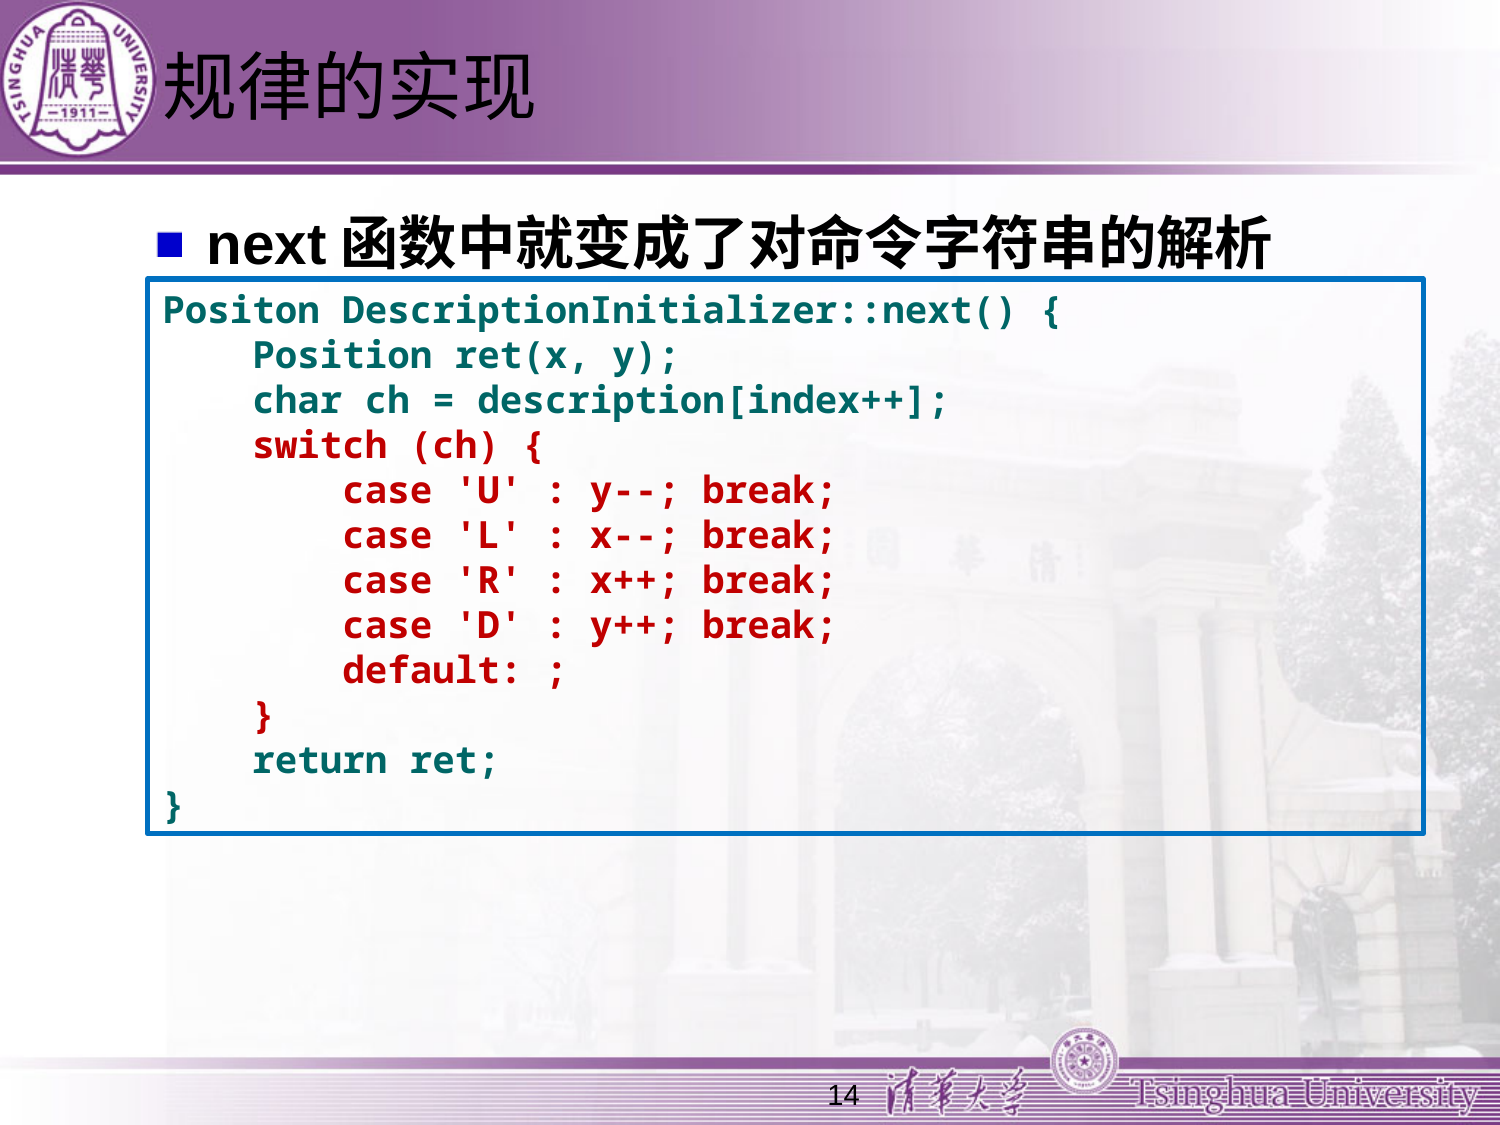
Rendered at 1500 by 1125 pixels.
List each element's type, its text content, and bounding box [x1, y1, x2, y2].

slide_number 14 [632, 1068, 876, 1125]
title 规律的实现 [147, 19, 1500, 149]
text_box Positon DescriptionInitializer::next() { Position ret(x, y); char ch = description[index++]; switch (ch) { case 'U' : y--; break; case 'L' : x--; break; case 'R' : x++; break; case 'D' : y++; break; default: ; } return ret; } [147, 278, 1424, 834]
list next函数中就变成了对命令字符串的解析 [135, 184, 1436, 1047]
picture [0, 0, 1500, 1125]
